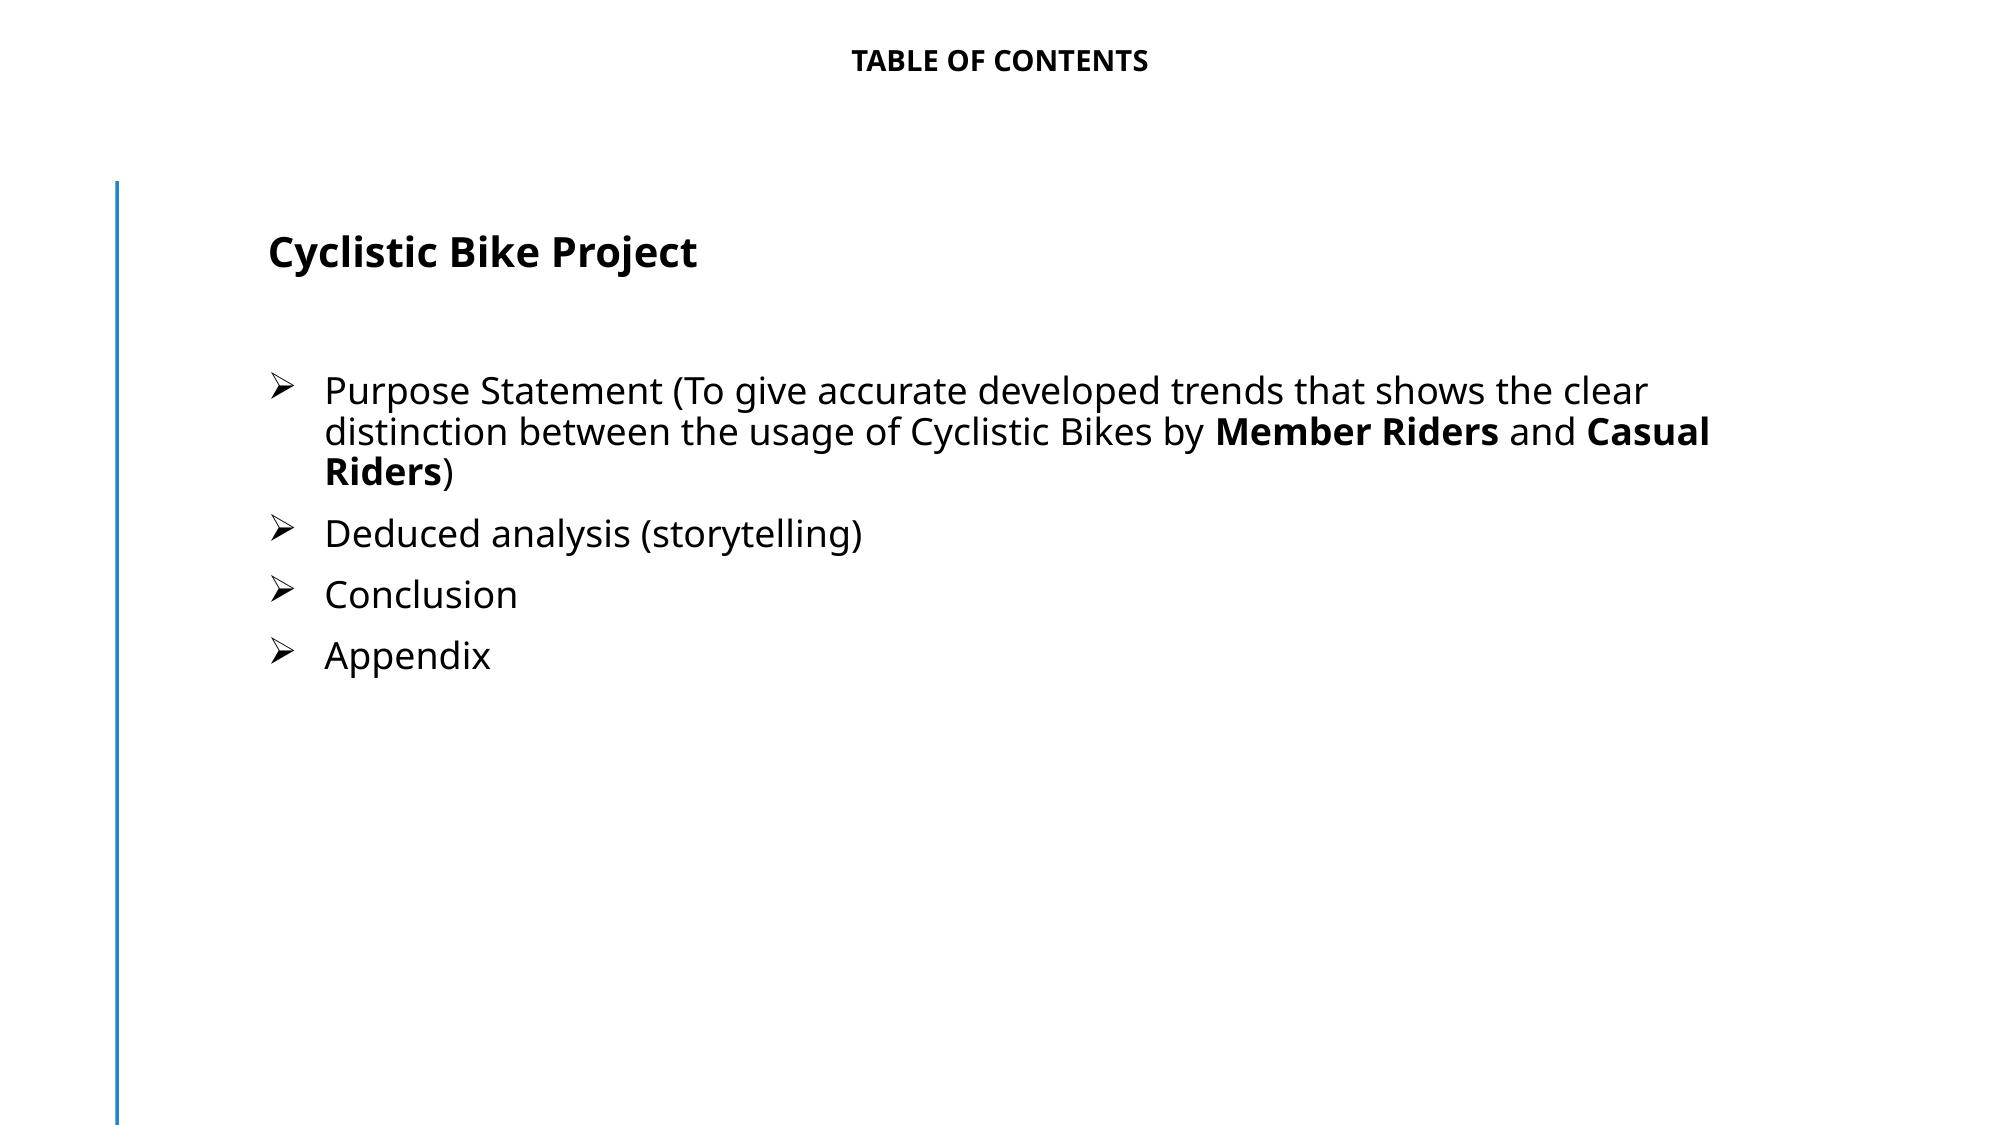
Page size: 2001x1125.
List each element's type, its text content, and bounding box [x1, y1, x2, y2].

title Table of contents [249, 19, 1750, 94]
subtitle Cyclistic Bike Project Purpose Statement (To give accurate developed trends that shows the clear distinction between the usage of Cyclistic Bikes by Member Riders and Casual Riders) Deduced analysis (storytelling) Conclusion Appendix [249, 132, 1750, 863]
